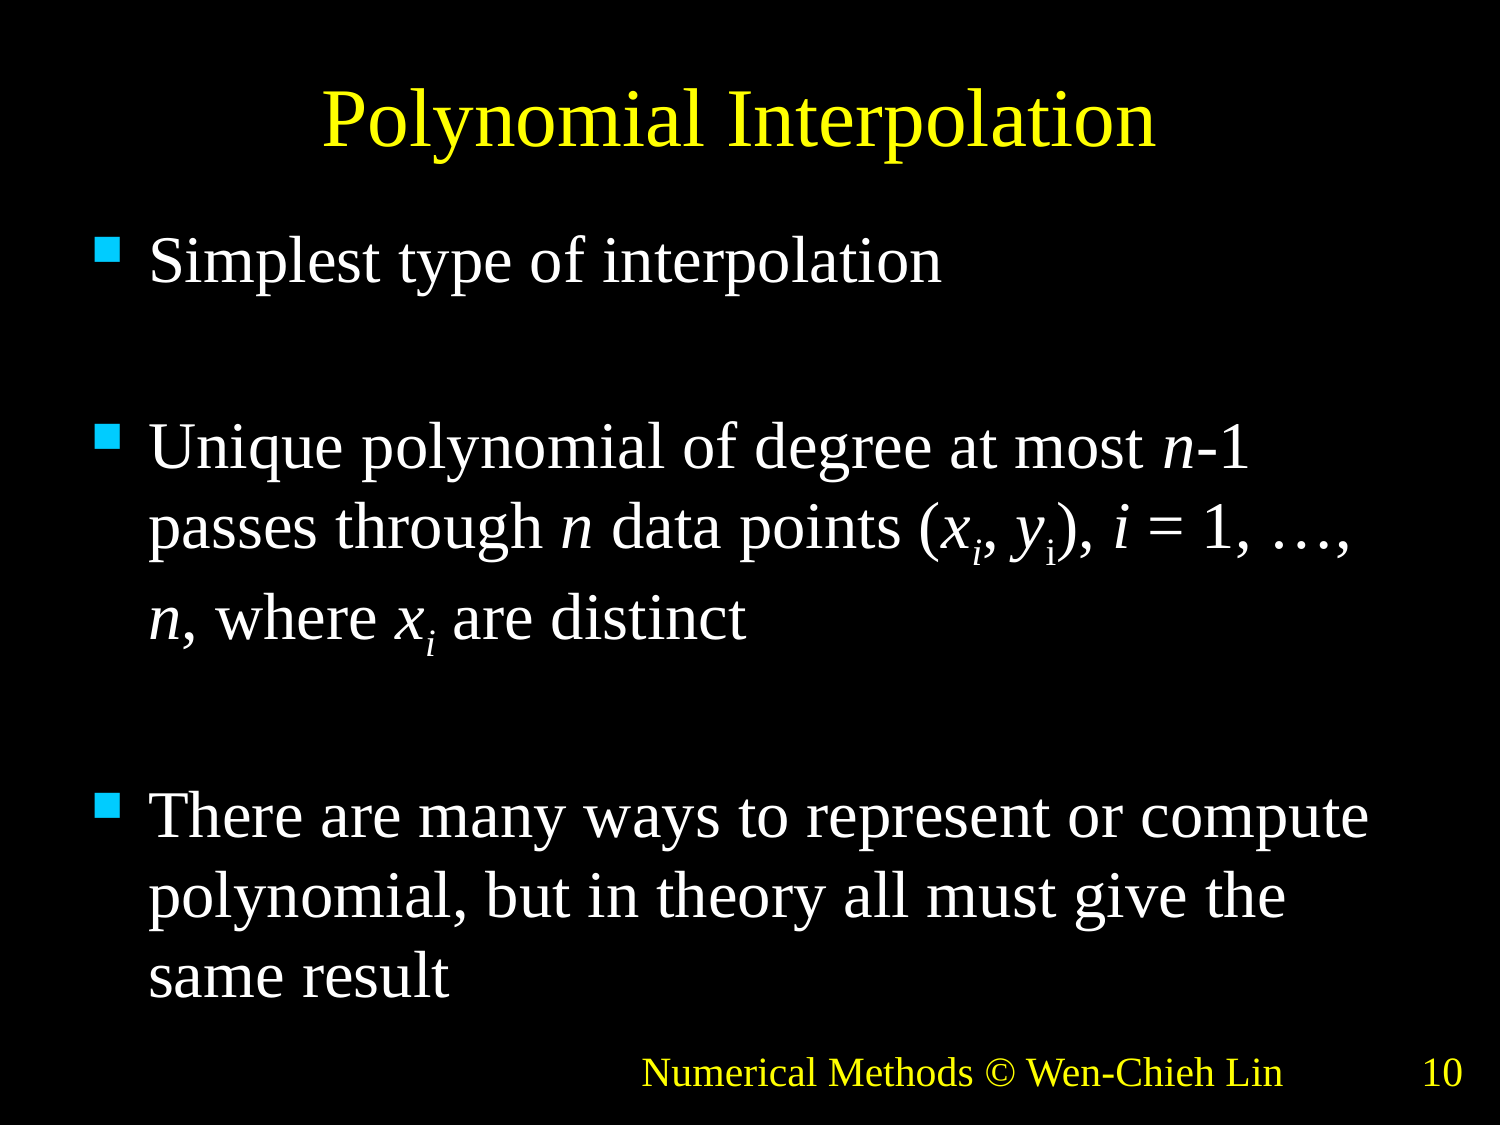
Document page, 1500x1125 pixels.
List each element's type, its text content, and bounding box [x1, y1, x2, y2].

footer Numerical Methods © Wen-Chieh Lin [490, 1035, 1128, 1103]
list Simplest type of interpolation Unique polynomial of degree at most n-1 passes through n data points (xi, yi), i = 1, …, n, where xi are distinct There are many ways to represent or compute polynomial, but in theory all must give the same result [76, 208, 1427, 1035]
slide_number 10 [1128, 1024, 1479, 1103]
title Polynomial Interpolation [75, 19, 1425, 208]
